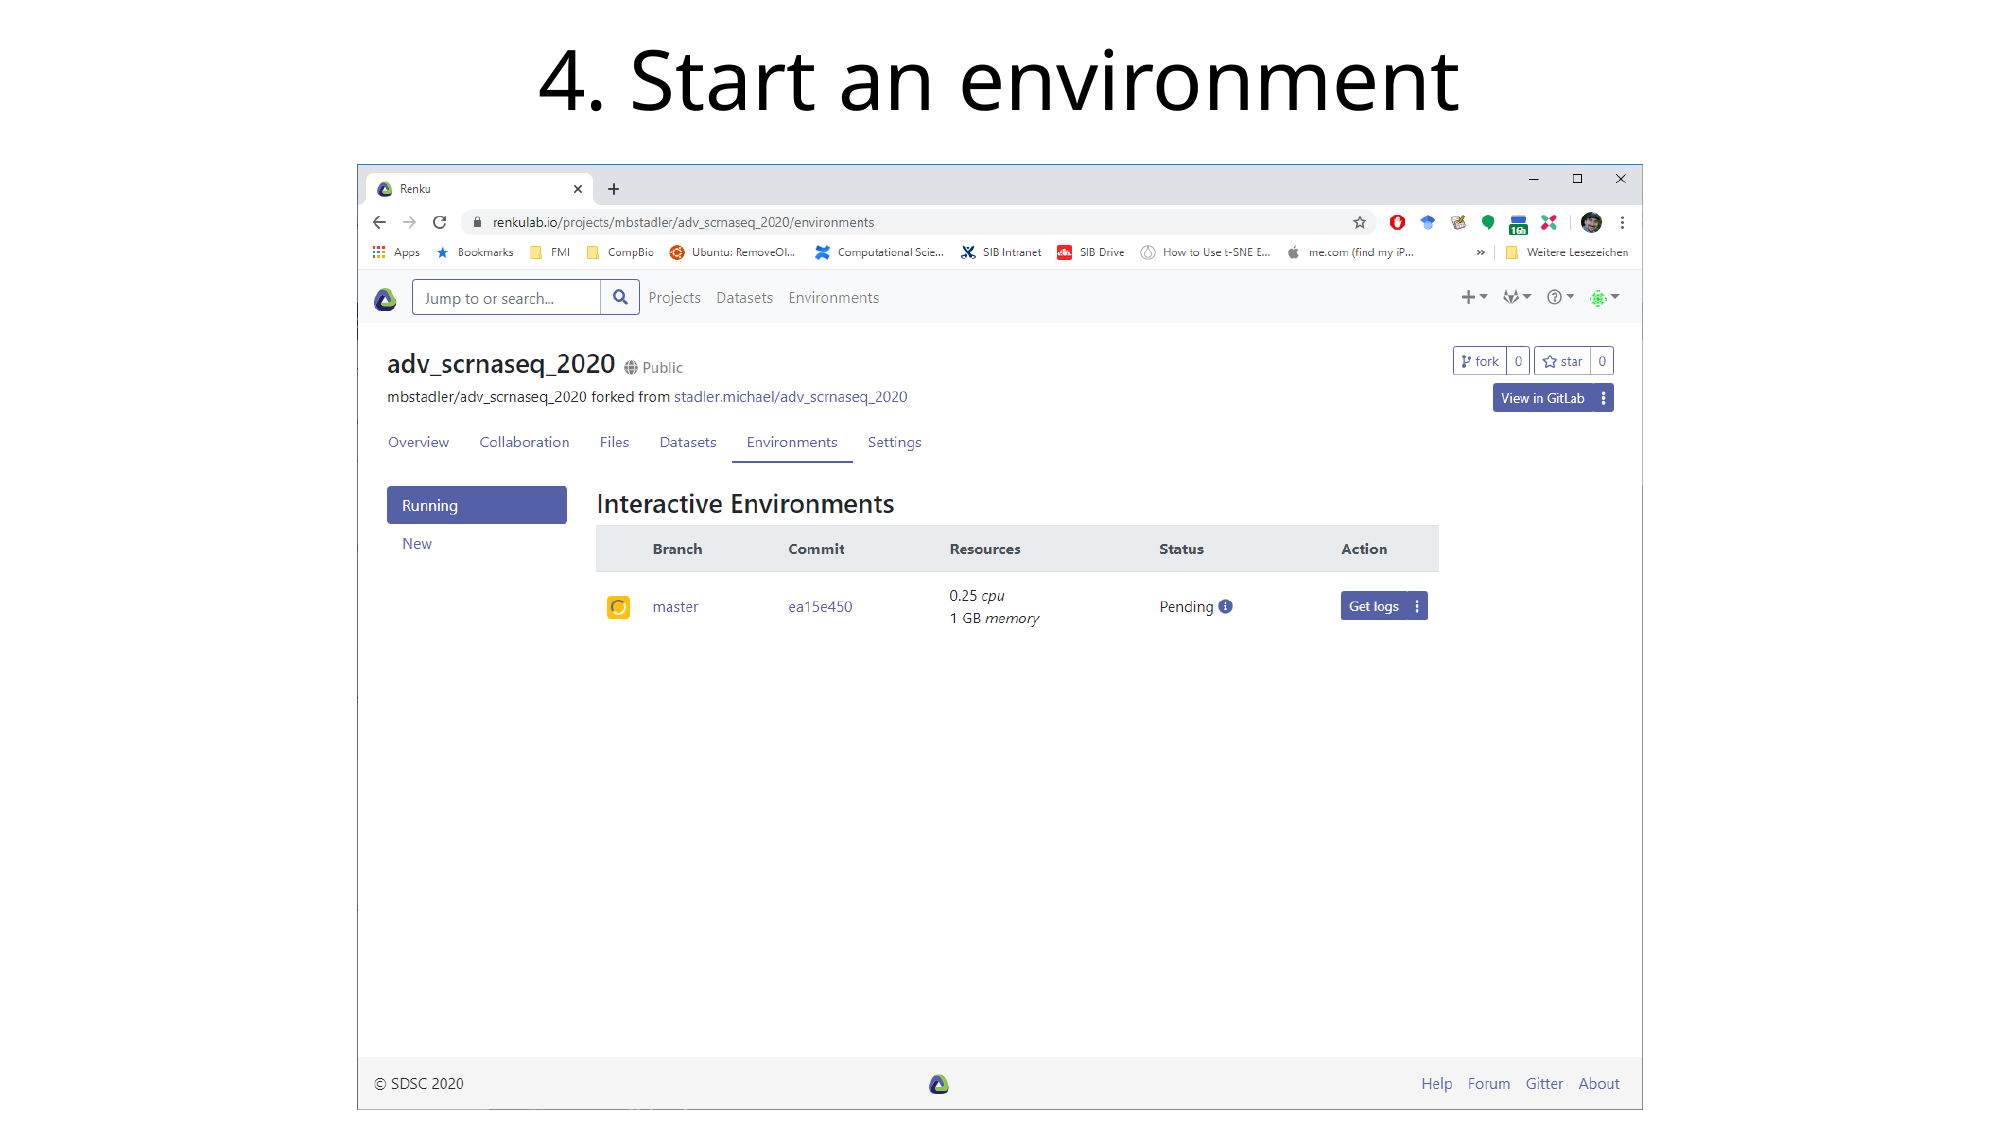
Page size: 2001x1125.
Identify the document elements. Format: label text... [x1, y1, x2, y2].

picture [357, 164, 1643, 1110]
title 4. Start an environment [0, 59, 2000, 207]
